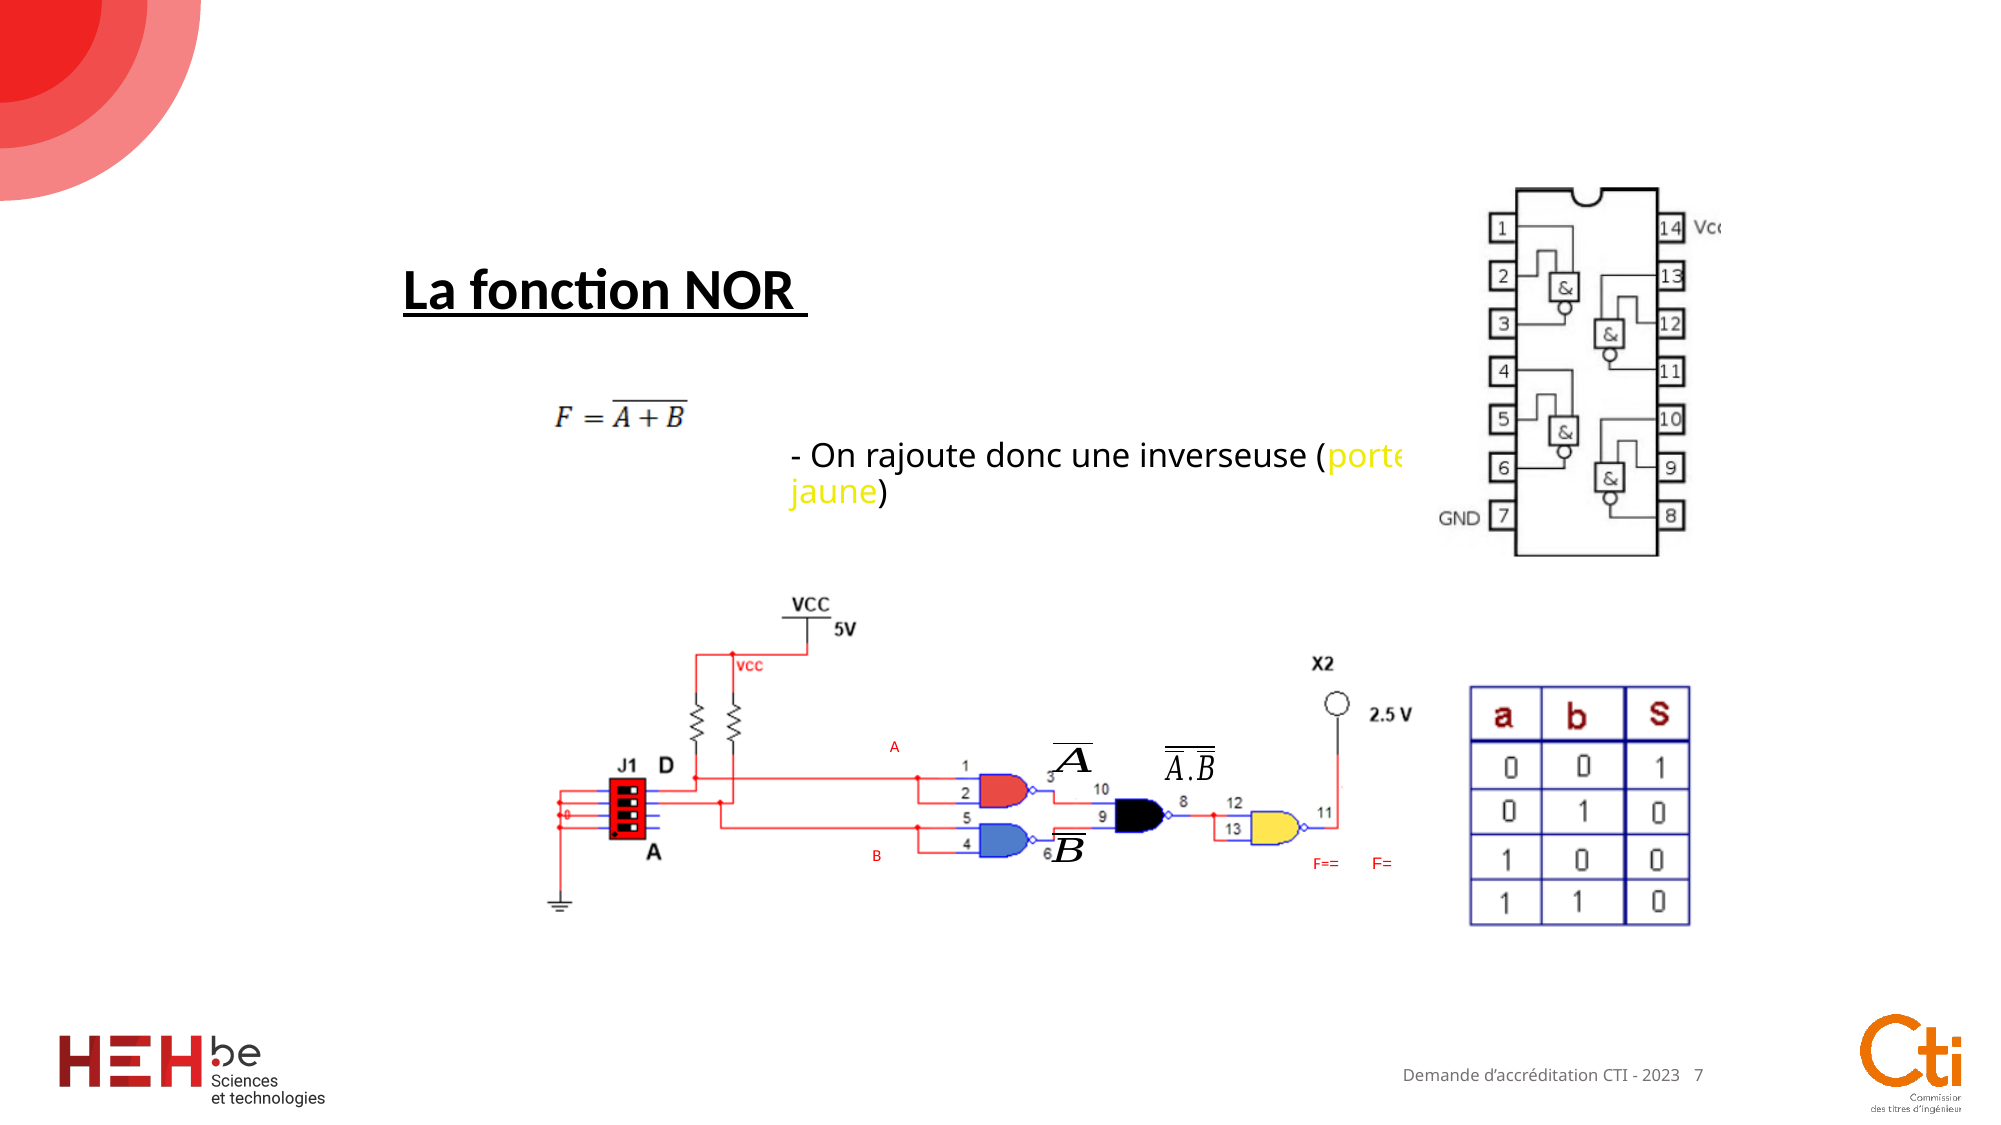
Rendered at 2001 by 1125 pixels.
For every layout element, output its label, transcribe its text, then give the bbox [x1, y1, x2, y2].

title - On rajoute donc une inverseuse (porte jaune) [775, 332, 1401, 552]
picture [38, 1014, 346, 1125]
picture [1860, 1014, 1962, 1114]
text_box La fonction NOR [388, 243, 823, 419]
picture [505, 361, 755, 457]
picture [506, 160, 1721, 937]
